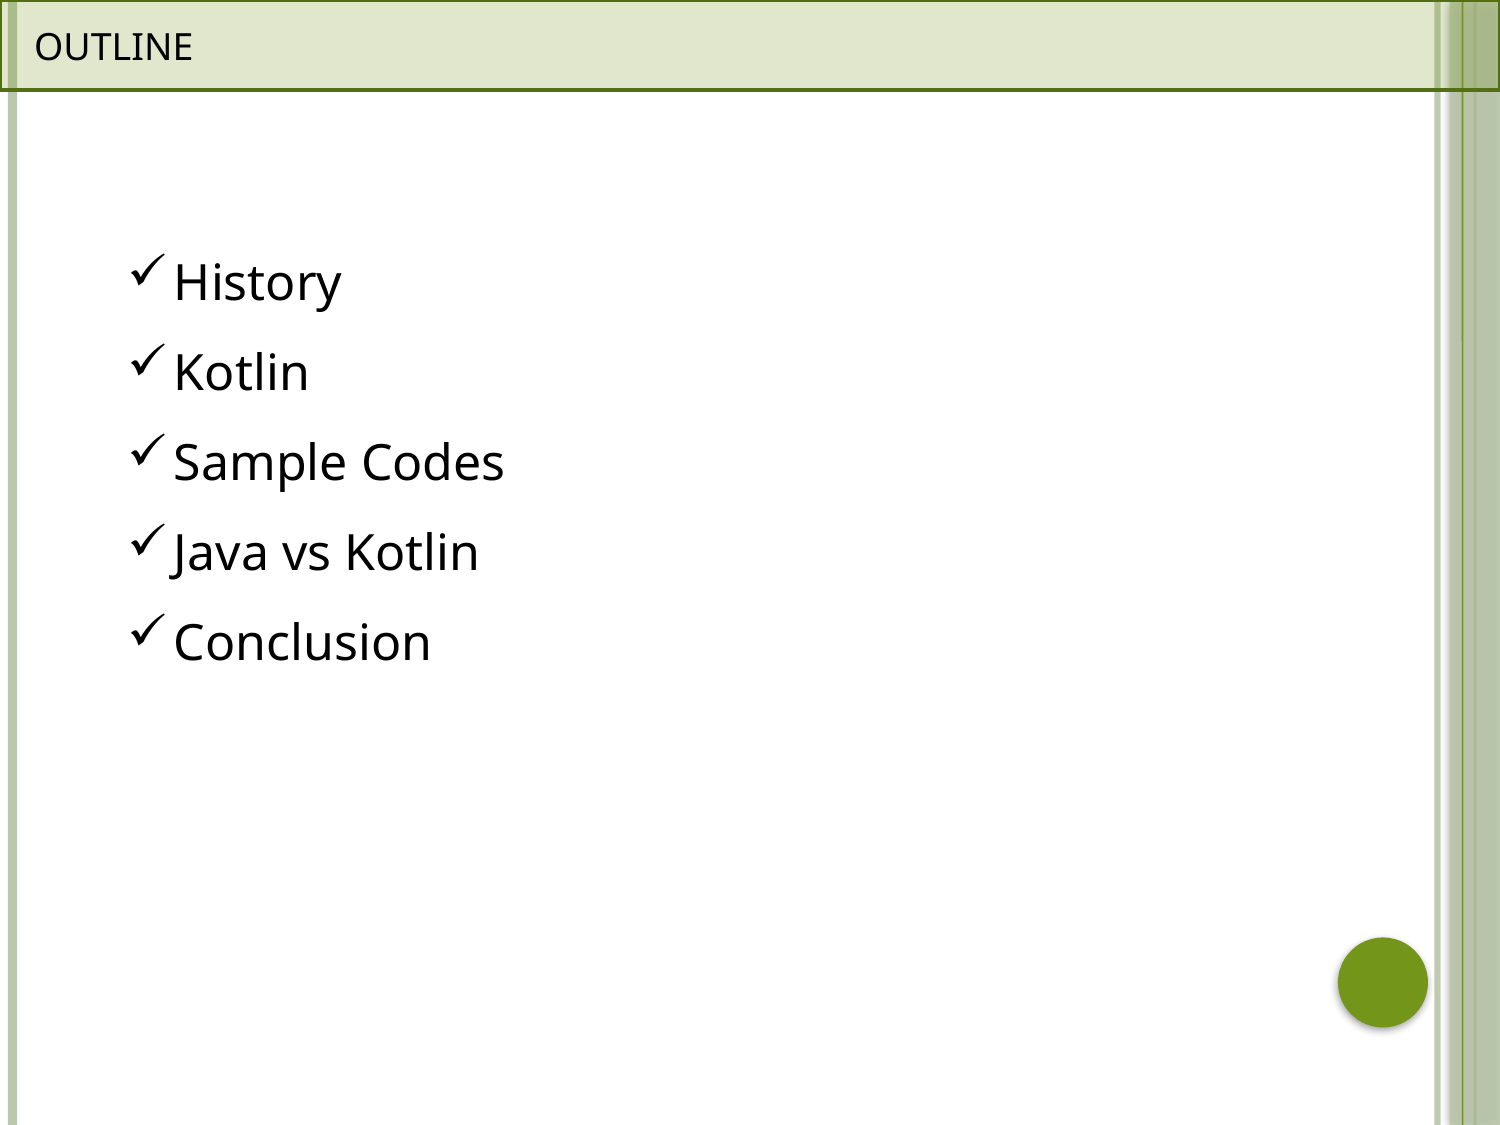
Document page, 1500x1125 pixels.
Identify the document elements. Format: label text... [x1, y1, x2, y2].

text_box OUTLINE [0, 0, 1500, 92]
text_box History Kotlin Sample Codes Java vs Kotlin Conclusion [112, 243, 521, 679]
